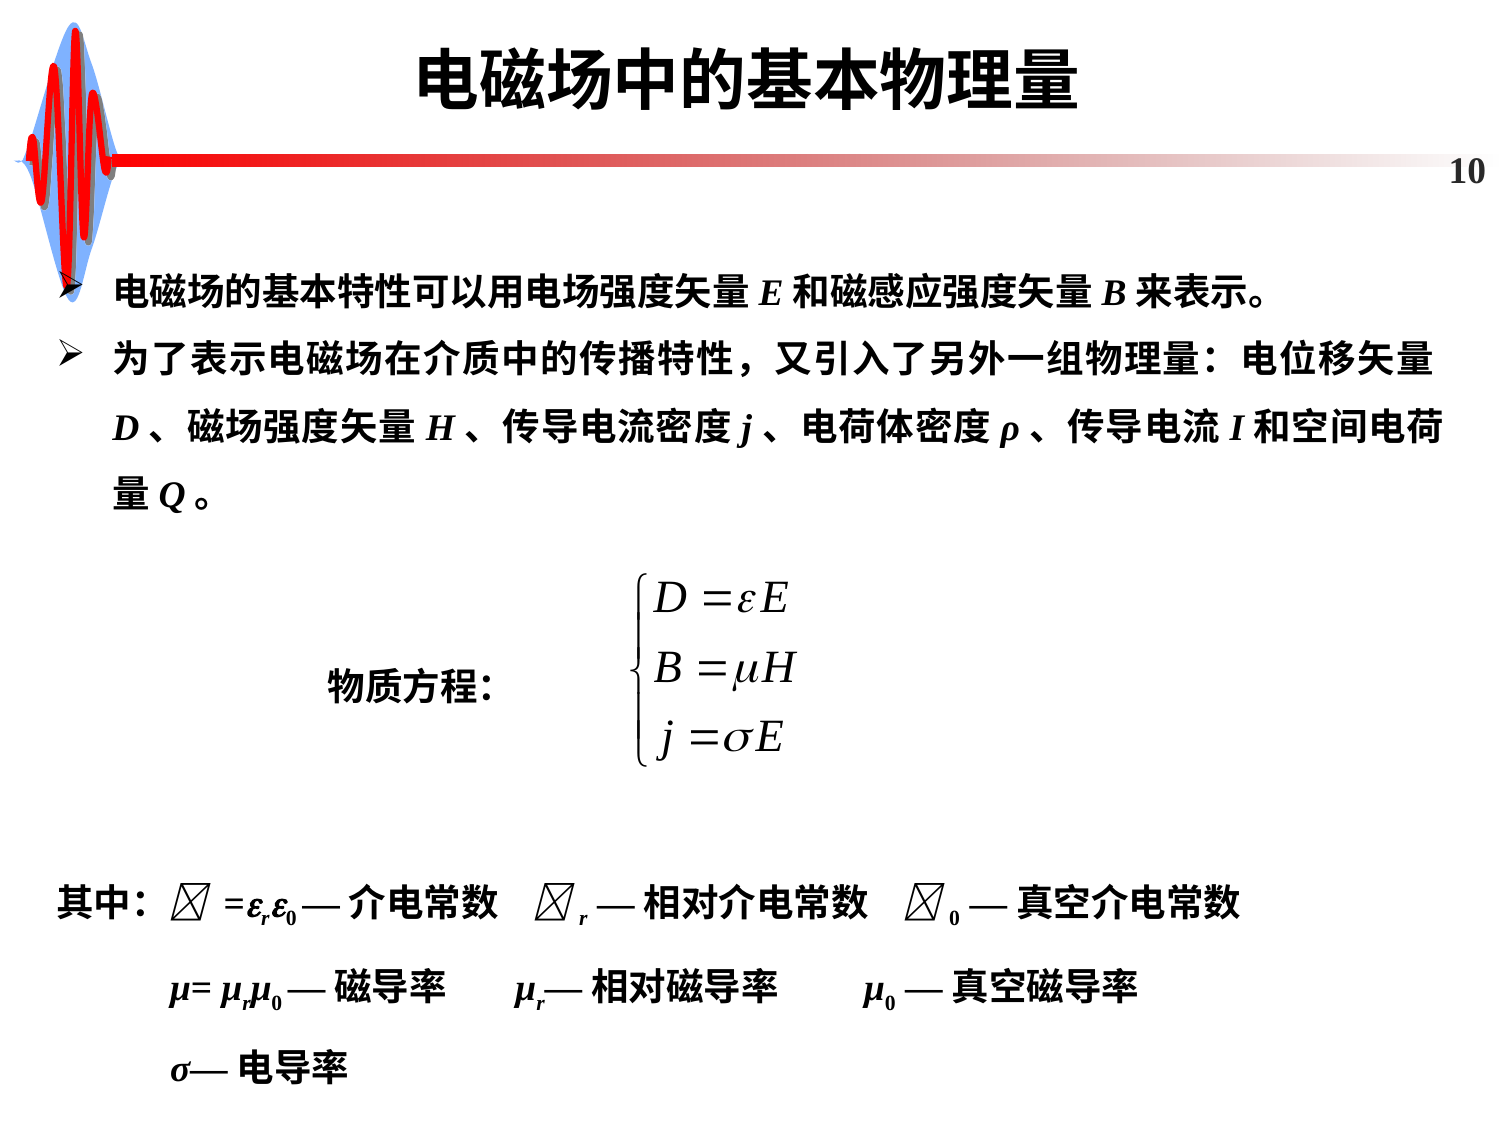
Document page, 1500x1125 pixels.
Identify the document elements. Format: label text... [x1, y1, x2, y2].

text_box 电磁场的基本特性可以用电场强度矢量E和磁感应强度矢量B来表示。 为了表示电磁场在介质中的传播特性，又引入了另外一组物理量：电位移矢量D、磁场强度矢量H、传导电流密度j、电荷体密度ρ、传导电流I和空间电荷量Q。 [41, 237, 1459, 523]
title 电磁场中的基本物理量 [159, 19, 1334, 137]
text_box 物质方程： [312, 633, 585, 716]
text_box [619, 562, 810, 779]
text_box 其中： =r0 ―介电常数 r ―相对介电常数 0 ―真空介电常数 μ= μrμ0 ―磁导率 μr―相对磁导率 μ0 ―真空磁导率 σ―电导率 [41, 846, 1459, 1097]
slide_number 10 [1370, 140, 1500, 176]
